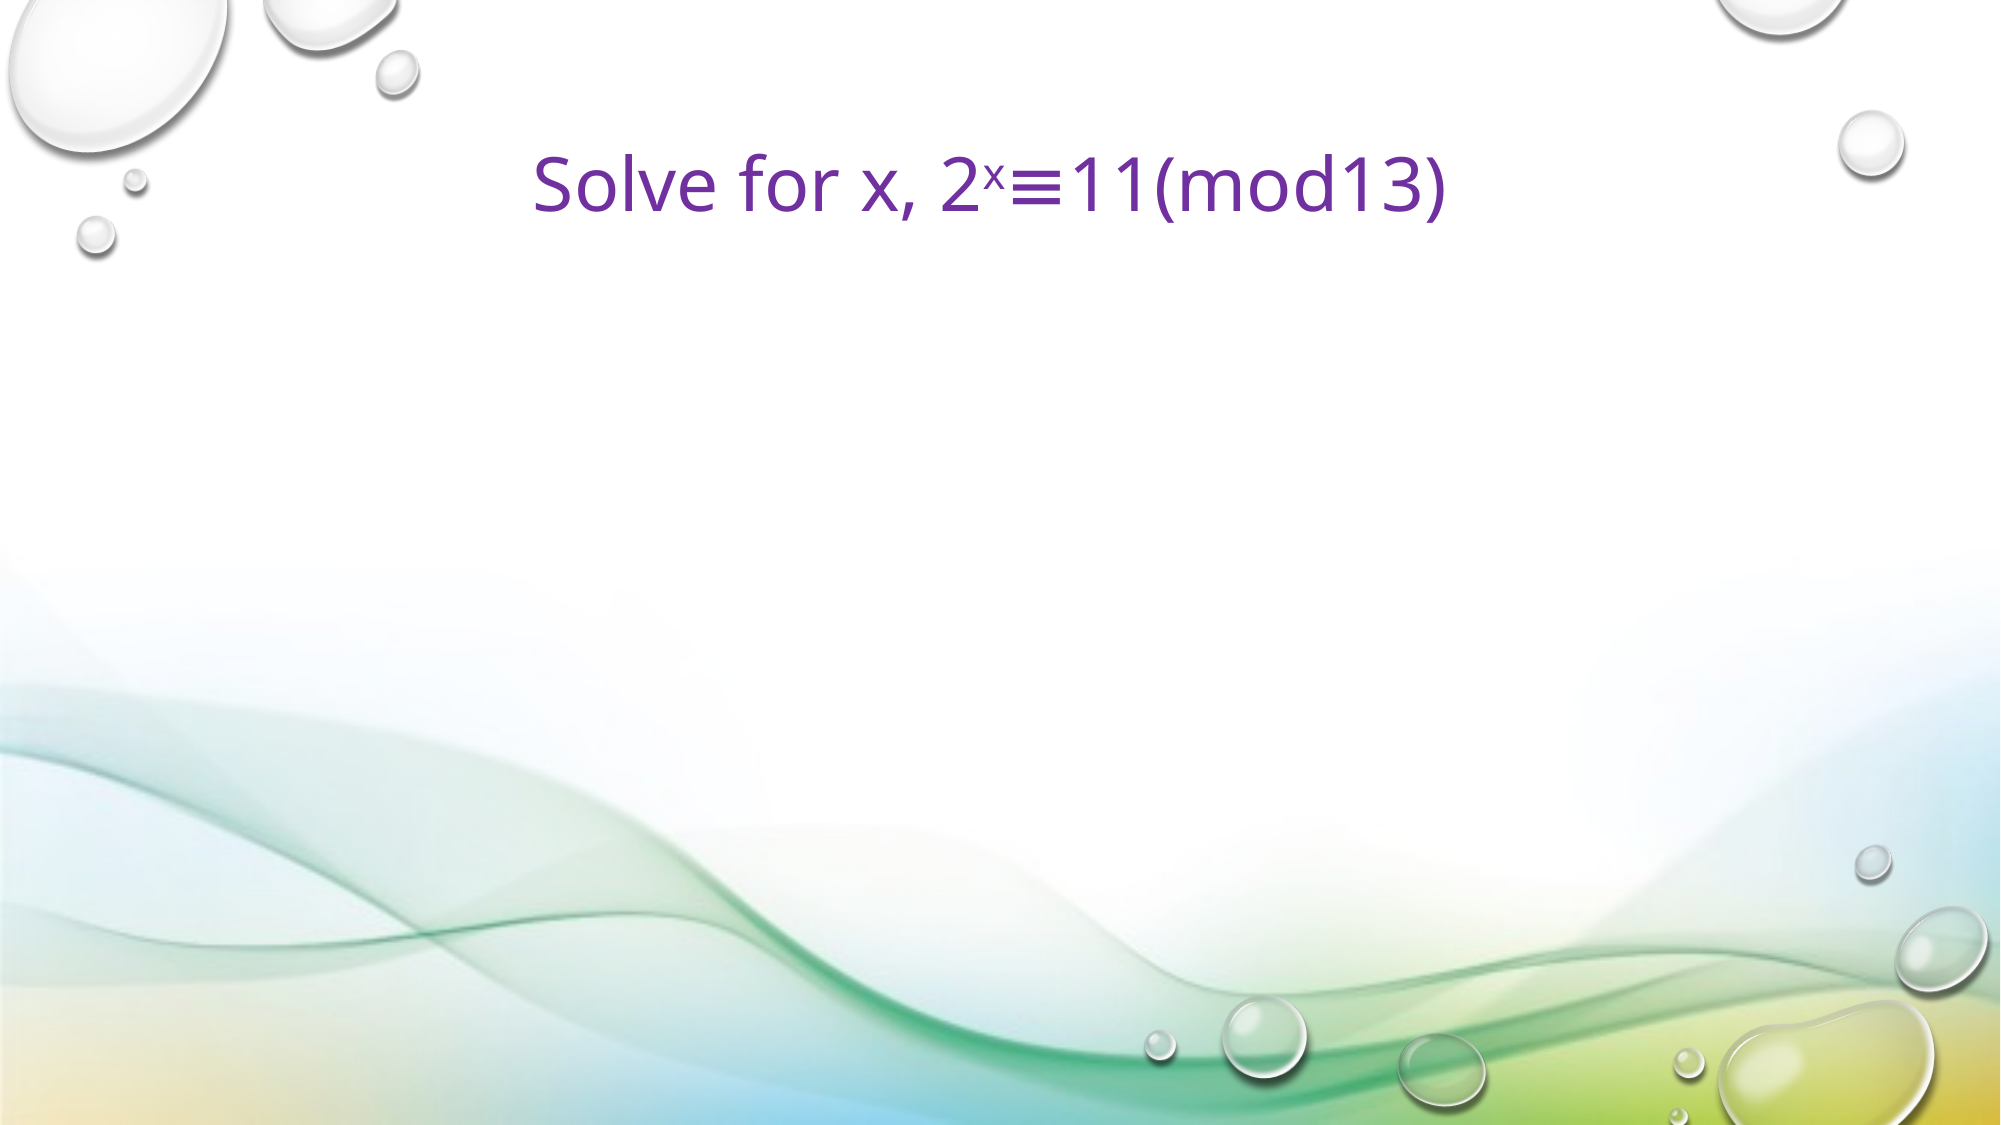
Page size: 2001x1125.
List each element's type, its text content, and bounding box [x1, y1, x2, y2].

picture [0, 0, 2000, 1125]
title Solve for x, 2x≡11(mod13) [149, 101, 1851, 364]
